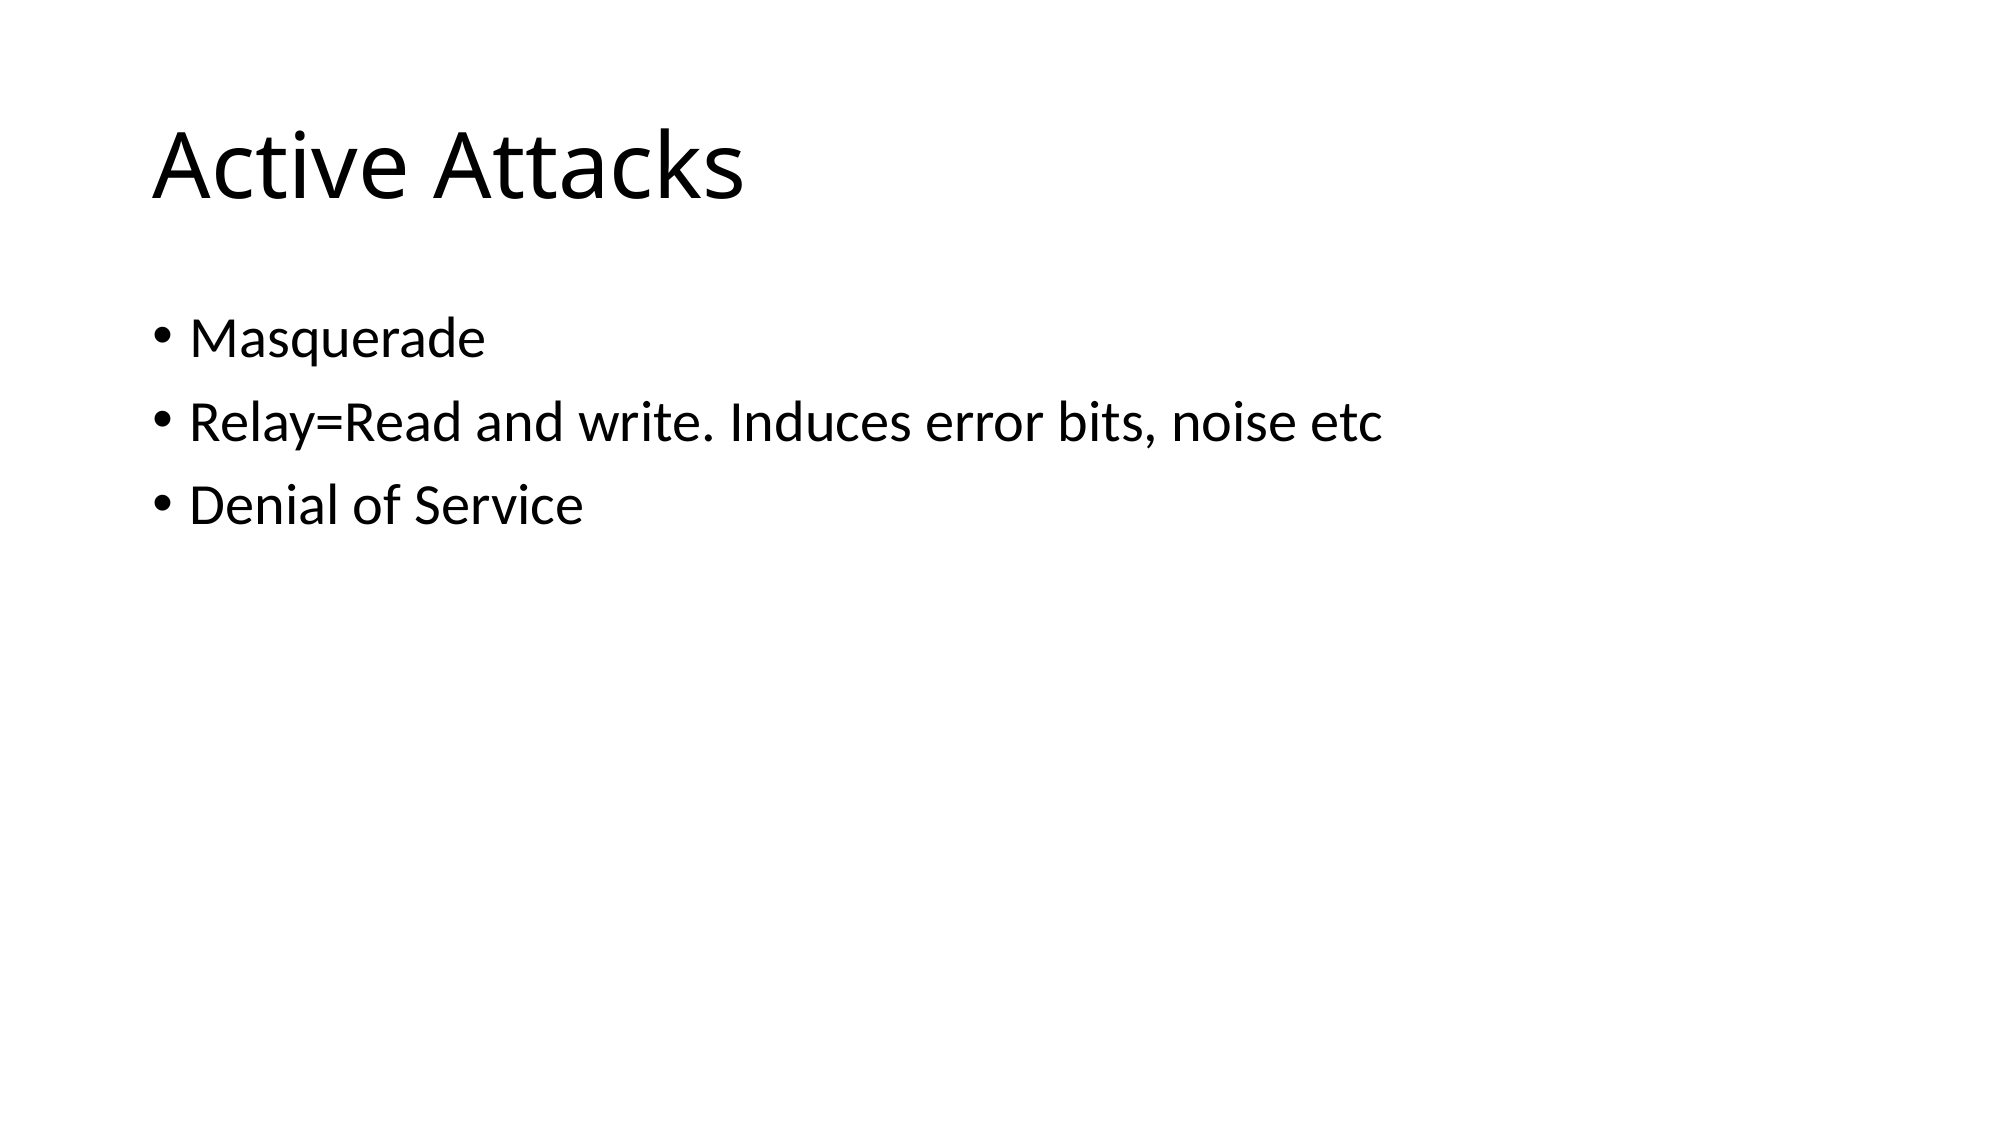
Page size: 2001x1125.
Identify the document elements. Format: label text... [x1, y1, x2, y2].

title Active Attacks [137, 59, 1863, 278]
list Masquerade Relay=Read and write. Induces error bits, noise etc Denial of Service [137, 299, 1863, 1014]
